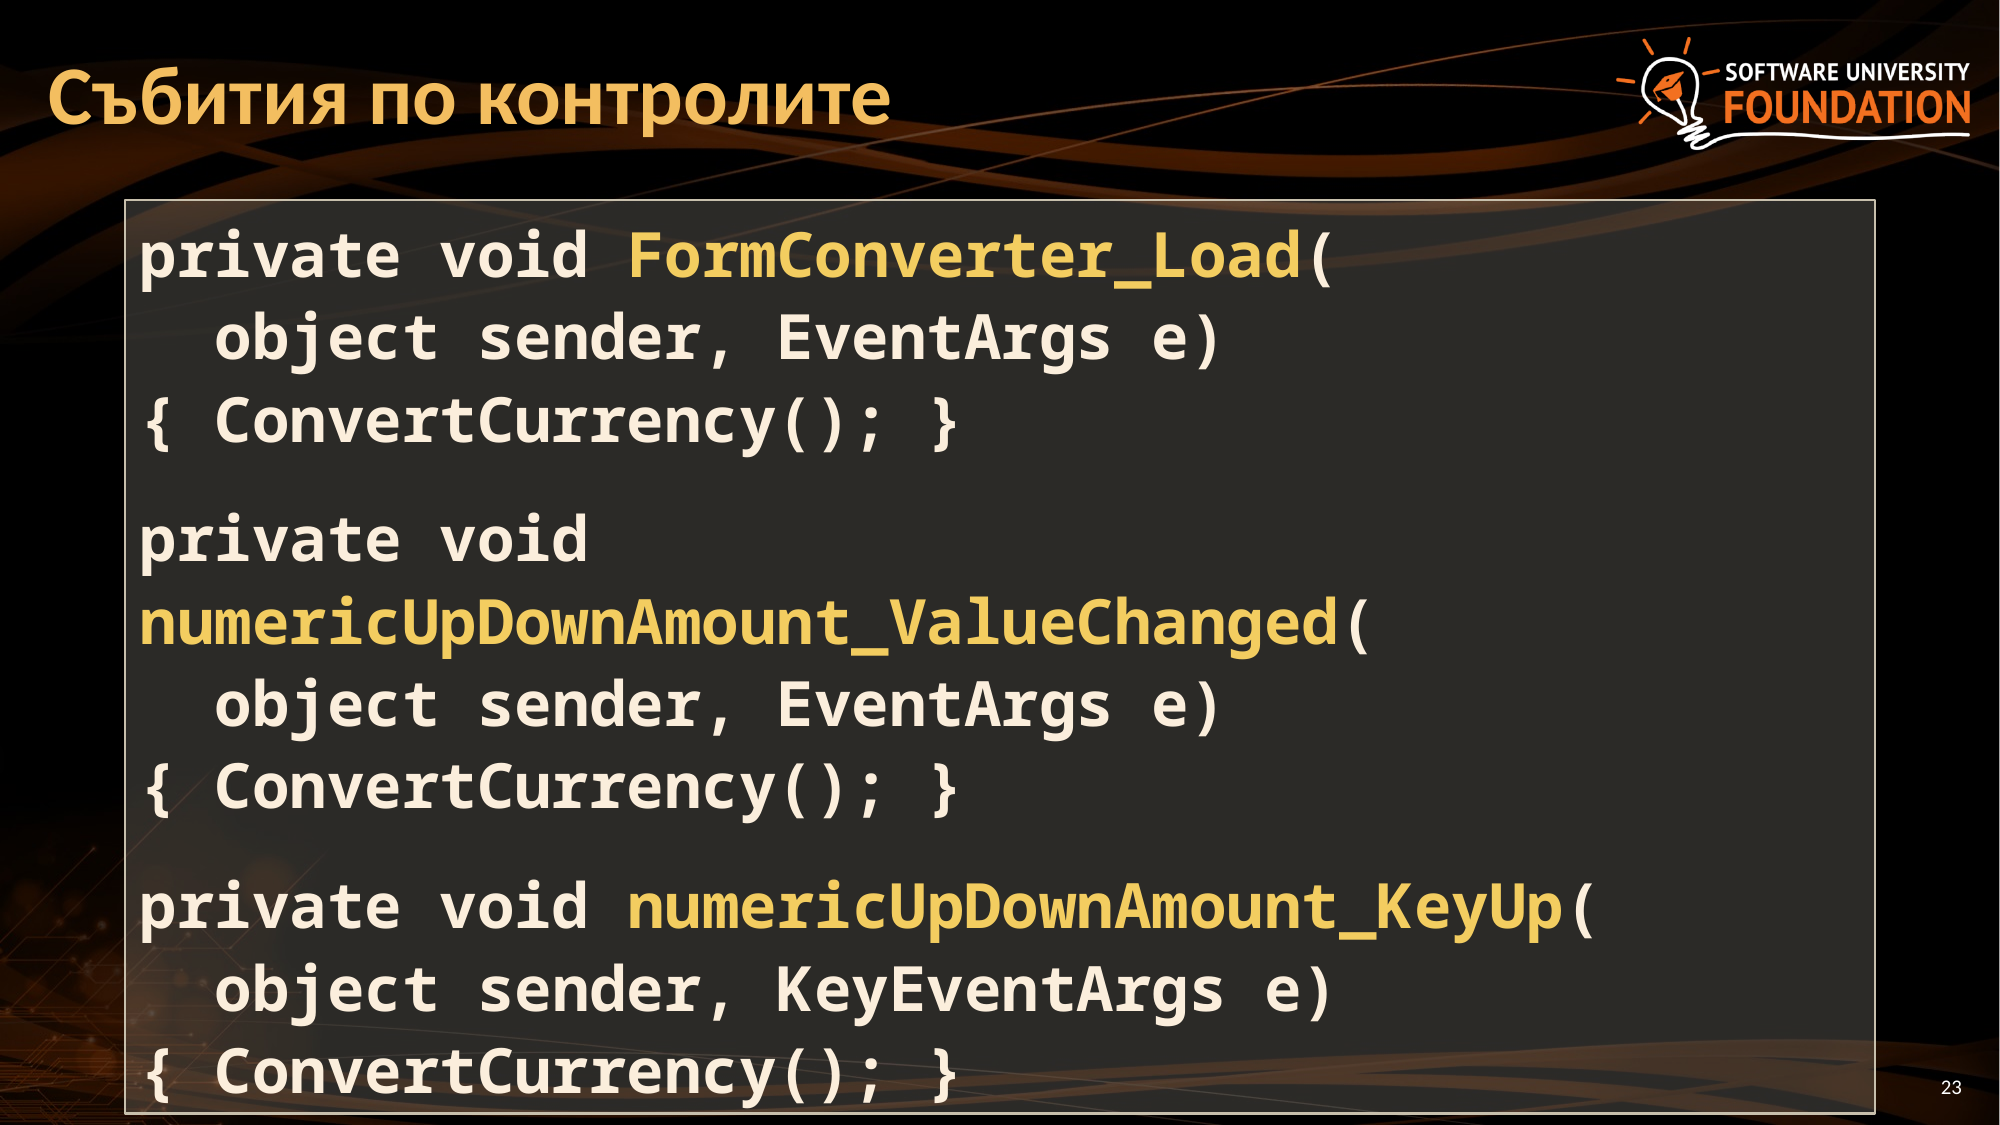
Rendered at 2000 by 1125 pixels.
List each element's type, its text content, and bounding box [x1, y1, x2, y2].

picture [0, 0, 2000, 1125]
text_box private void FormConverter_Load( object sender, EventArgs e) { ConvertCurrency(); } private void numericUpDownAmount_ValueChanged( object sender, EventArgs e) { ConvertCurrency(); } private void numericUpDownAmount_KeyUp( object sender, KeyEventArgs e) { ConvertCurrency(); } [124, 199, 1875, 1114]
title Събития по контролите [30, 6, 1602, 189]
slide_number 23 [1897, 1070, 1968, 1103]
